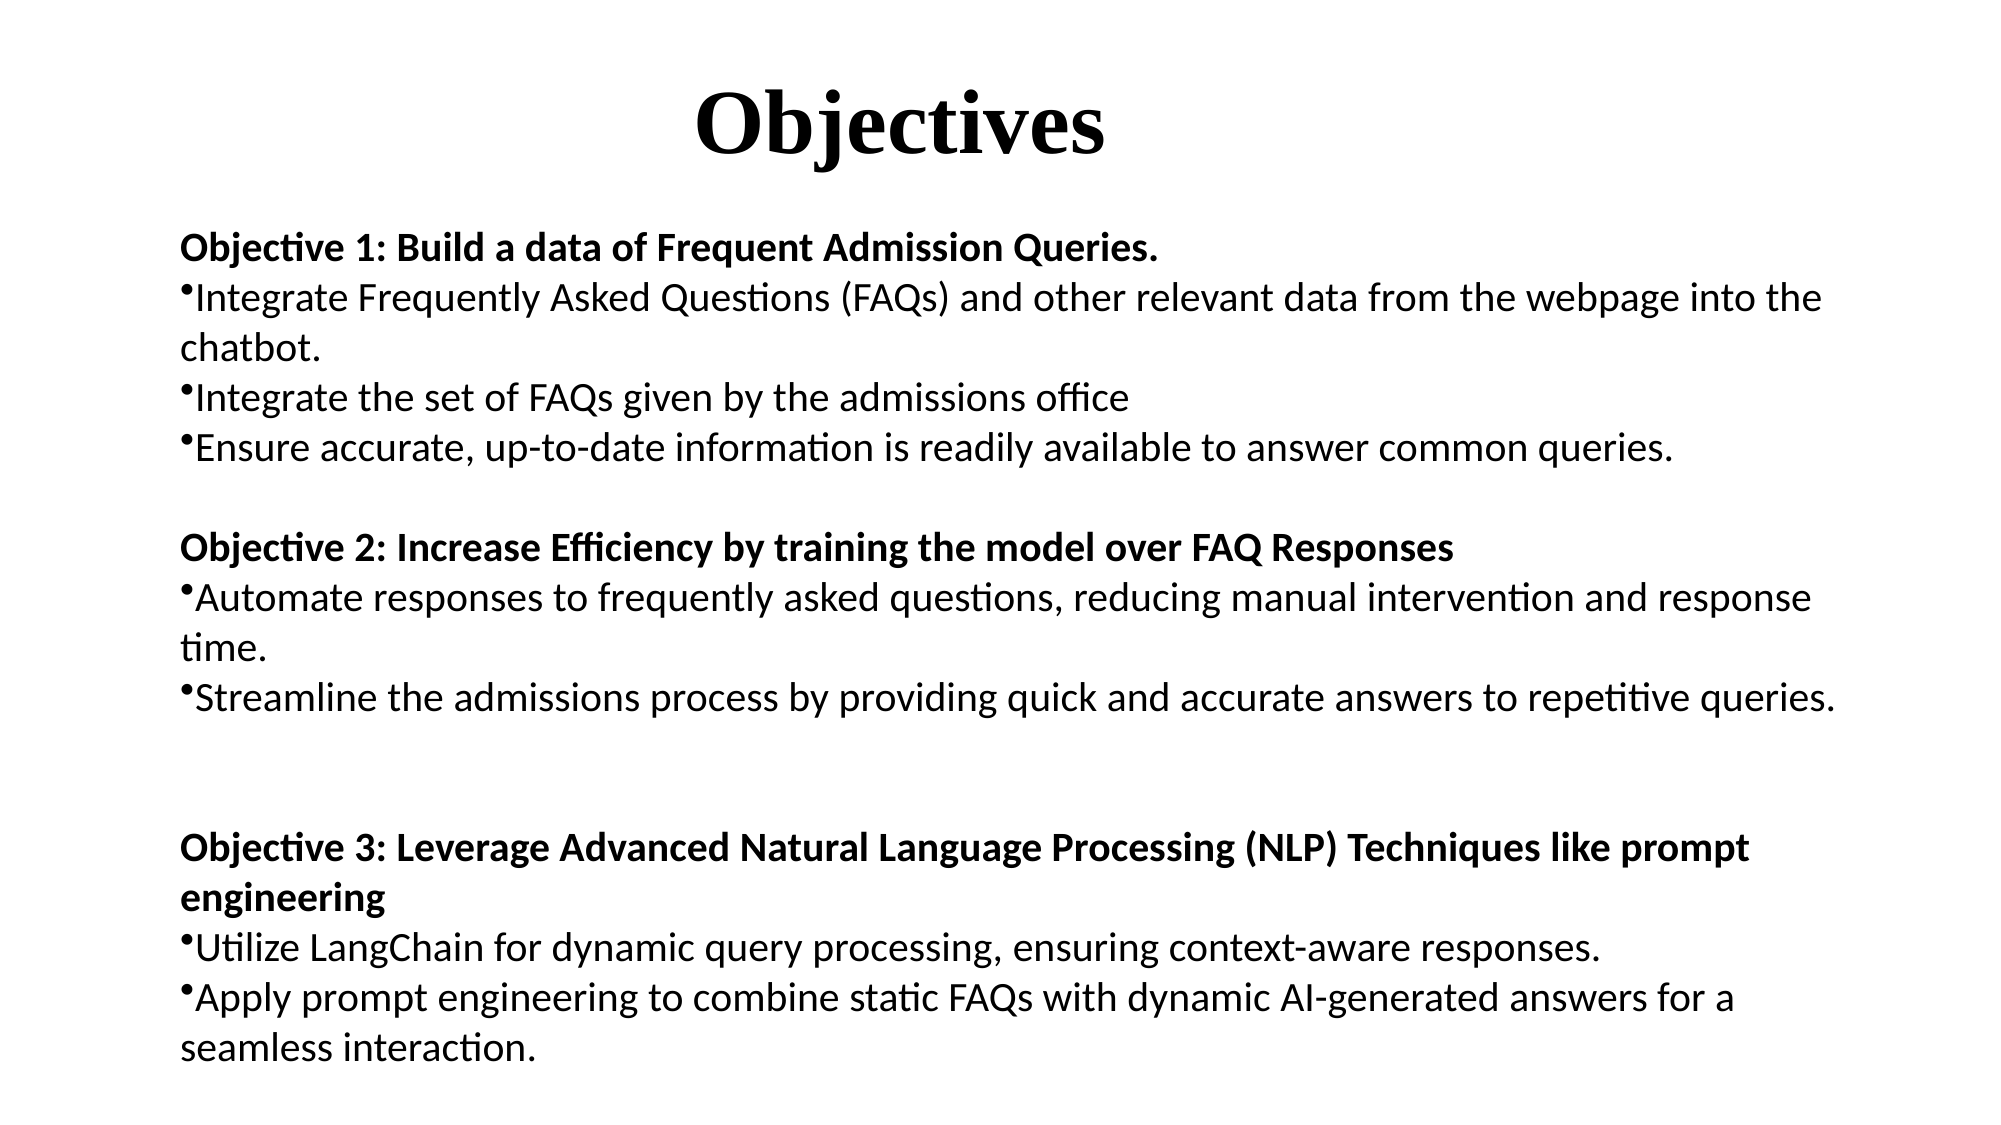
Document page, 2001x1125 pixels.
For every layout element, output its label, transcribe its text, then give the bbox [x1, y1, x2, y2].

text_box Objective 1: Build a data of Frequent Admission Queries. Integrate Frequently Asked Questions (FAQs) and other relevant data from the webpage into the chatbot. Integrate the set of FAQs given by the admissions office Ensure accurate, up-to-date information is readily available to answer common queries. Objective 2: Increase Efficiency by training the model over FAQ Responses Automate responses to frequently asked questions, reducing manual intervention and response time. Streamline the admissions process by providing quick and accurate answers to repetitive queries. Objective 3: Leverage Advanced Natural Language Processing (NLP) Techniques like prompt engineering Utilize LangChain for dynamic query processing, ensuring context-aware responses. Apply prompt engineering to combine static FAQs with dynamic AI-generated answers for a seamless interaction. [165, 211, 1891, 1123]
title Objectives [26, 15, 1752, 233]
